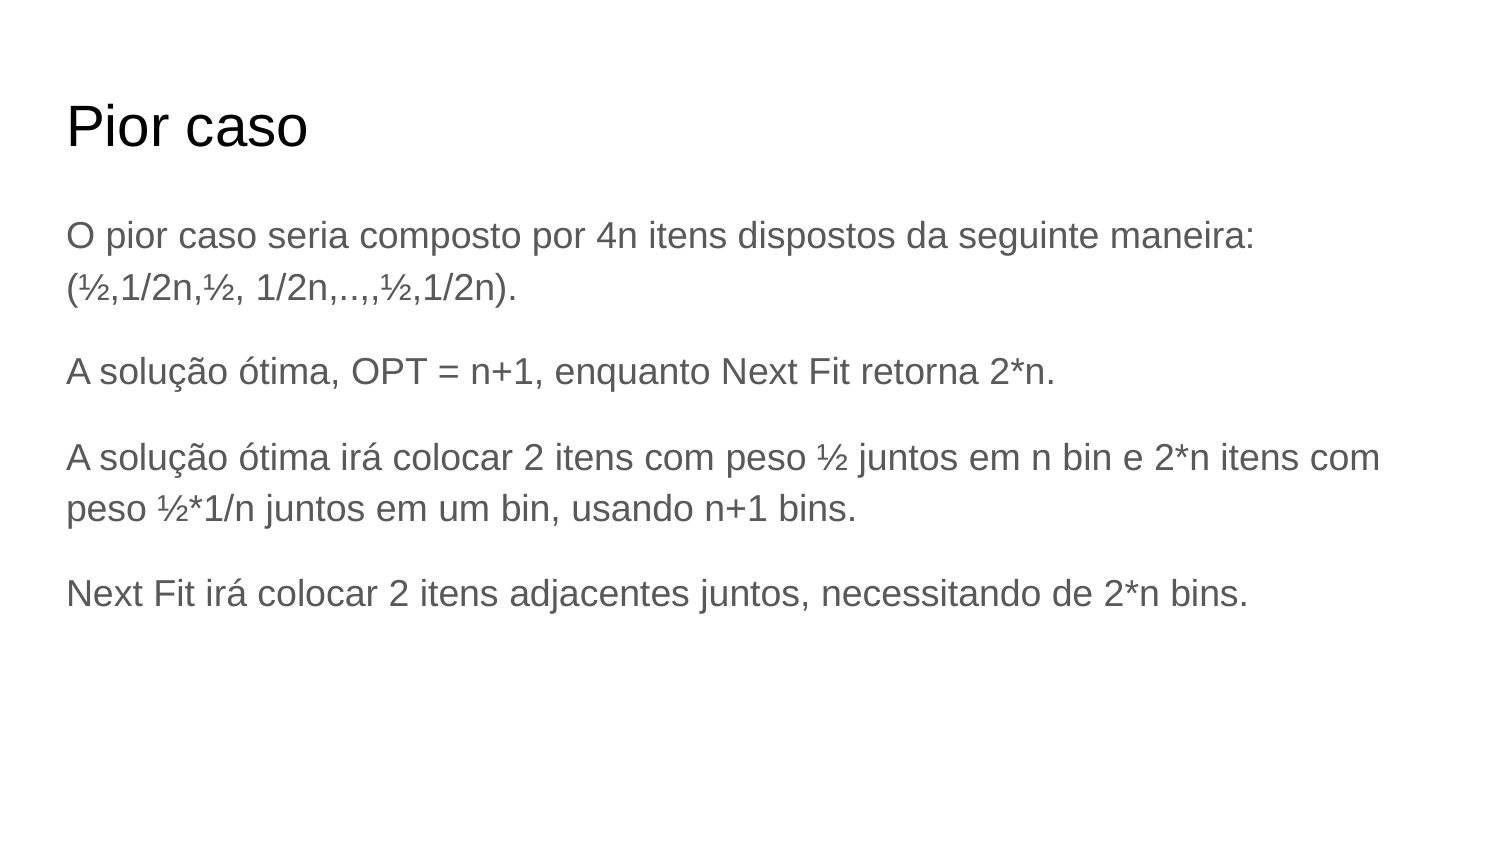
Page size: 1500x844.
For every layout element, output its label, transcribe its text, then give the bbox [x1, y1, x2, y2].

list O pior caso seria composto por 4n itens dispostos da seguinte maneira: (½,1/2n,½, 1/2n,..,,½,1/2n). A solução ótima, OPT = n+1, enquanto Next Fit retorna 2*n. A solução ótima irá colocar 2 itens com peso ½ juntos em n bin e 2*n itens com peso ½*1/n juntos em um bin, usando n+1 bins. Next Fit irá colocar 2 itens adjacentes juntos, necessitando de 2*n bins. [51, 189, 1449, 750]
title Pior caso [51, 72, 1449, 167]
